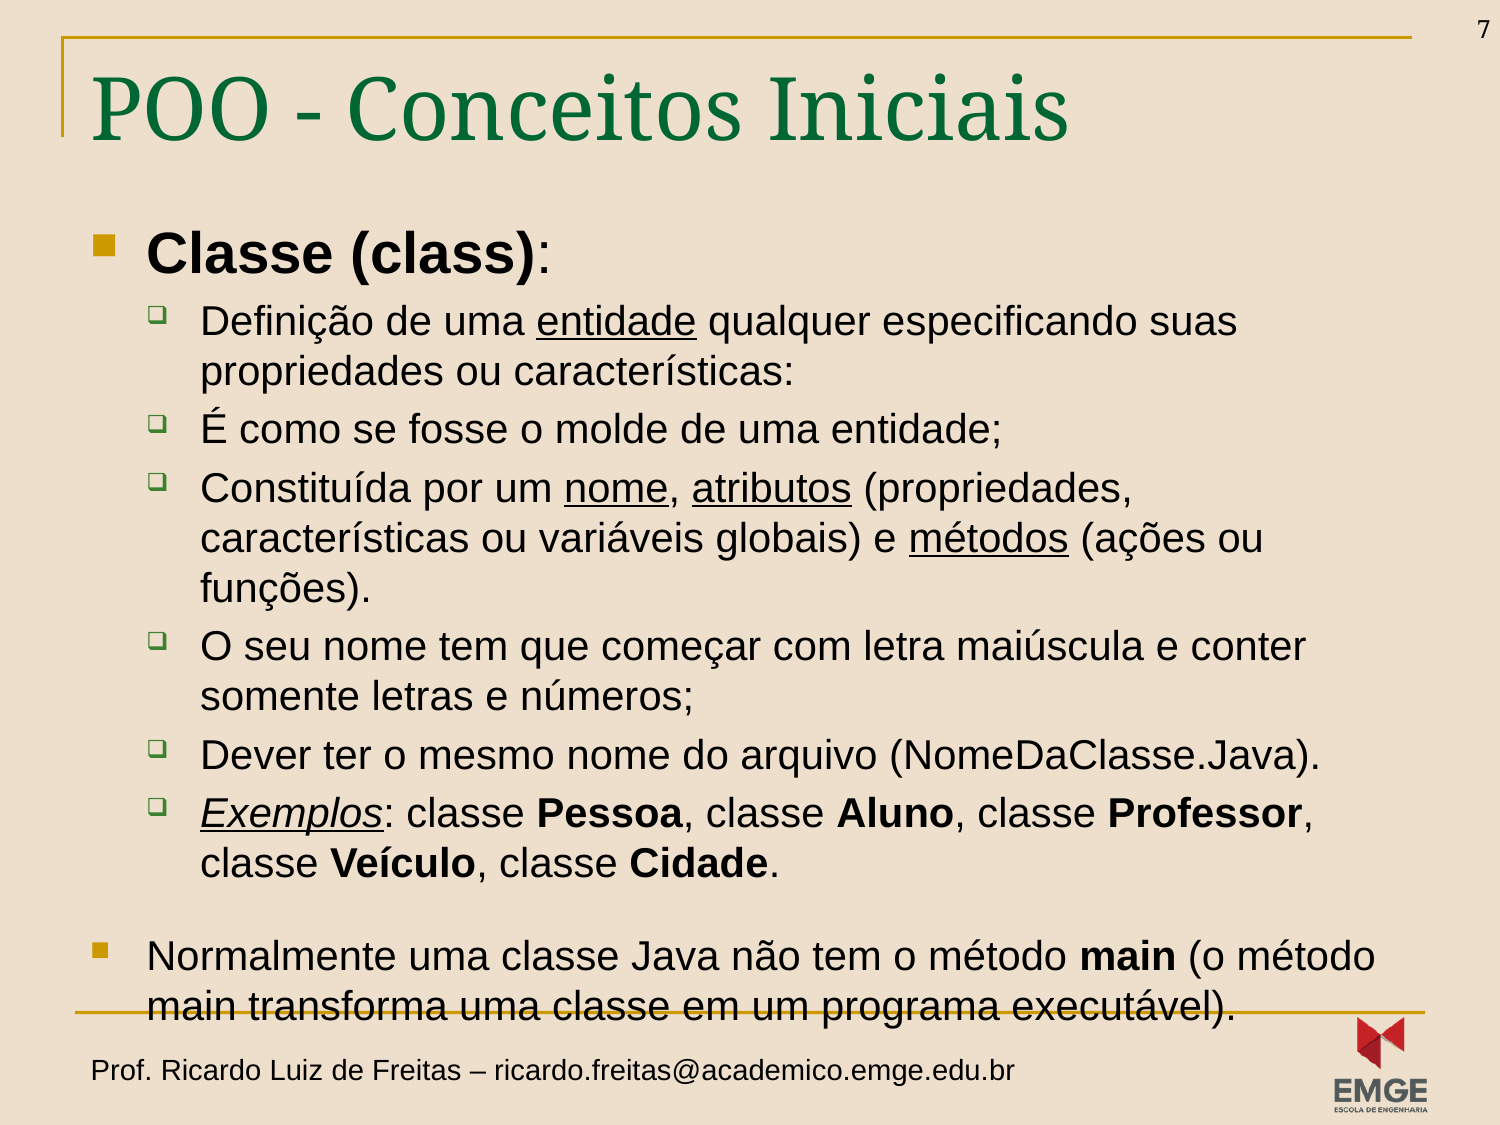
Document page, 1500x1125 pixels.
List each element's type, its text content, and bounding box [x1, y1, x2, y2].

slide_number 7 [1392, 0, 1500, 55]
picture [1328, 1012, 1433, 1116]
list Classe (class): Definição de uma entidade qualquer especificando suas propriedades ou características: É como se fosse o molde de uma entidade; Constituída por um nome, atributos (propriedades, características ou variáveis globais) e métodos (ações ou funções). O seu nome tem que começar com letra maiúscula e conter somente letras e números; Dever ter o mesmo nome do arquivo (NomeDaClasse.Java). Exemplos: classe Pessoa, classe Aluno, classe Professor, classe Veículo, classe Cidade. Normalmente uma classe Java não tem o método main (o método main transforma uma classe em um programa executável). [75, 208, 1425, 1000]
title POO - Conceitos Iniciais [75, 45, 1425, 208]
